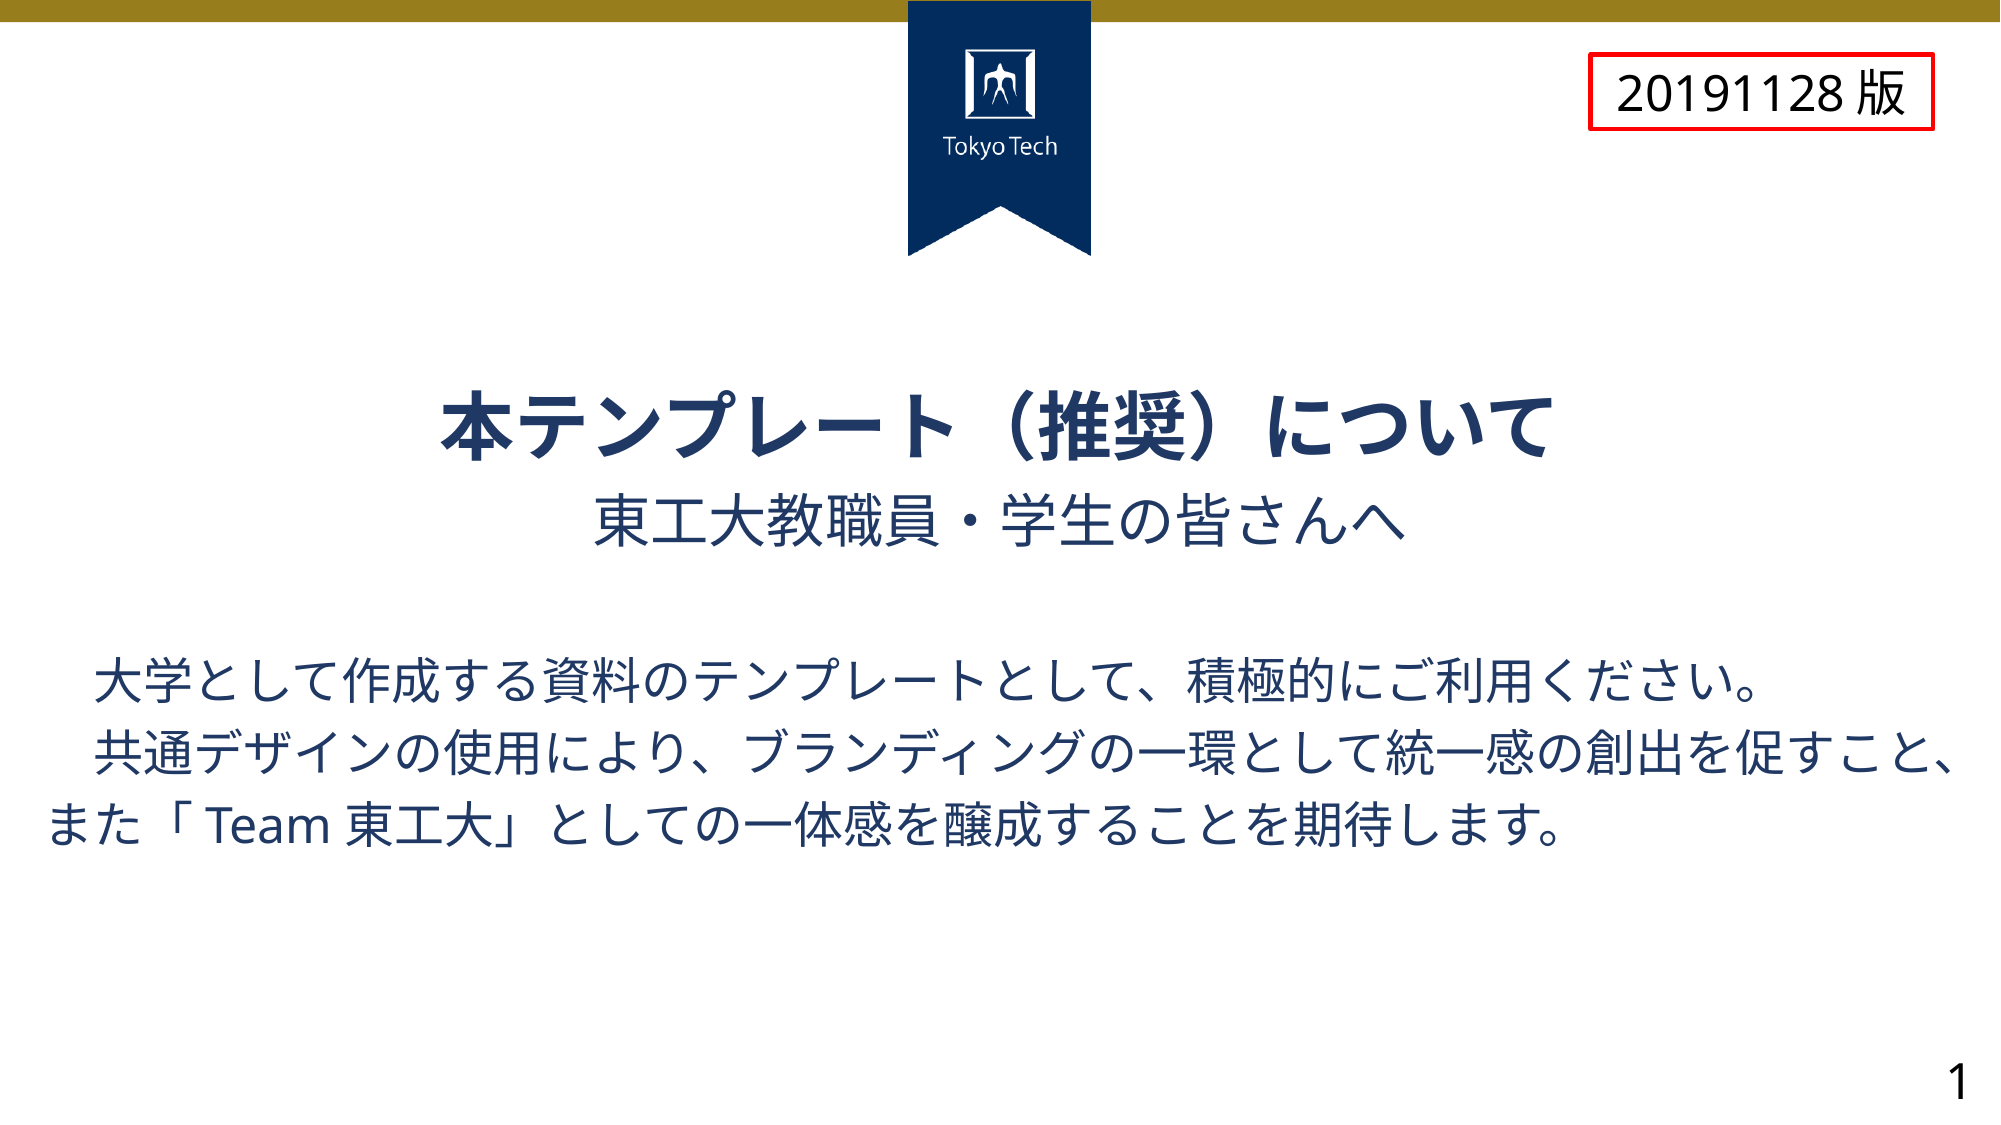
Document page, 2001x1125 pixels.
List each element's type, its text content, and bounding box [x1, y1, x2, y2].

text_box 20191128版 [1590, 54, 1934, 130]
text_box 本テンプレート（推奨）について 東工大教職員・学生の皆さんへ 大学として作成する資料のテンプレートとして、積極的にご利用ください。 共通デザインの使用により、ブランディングの一環として統一感の創出を促すこと、また「Team東工大」としての一体感を醸成することを期待します。 [43, 361, 1957, 1012]
picture [908, 1, 1091, 256]
